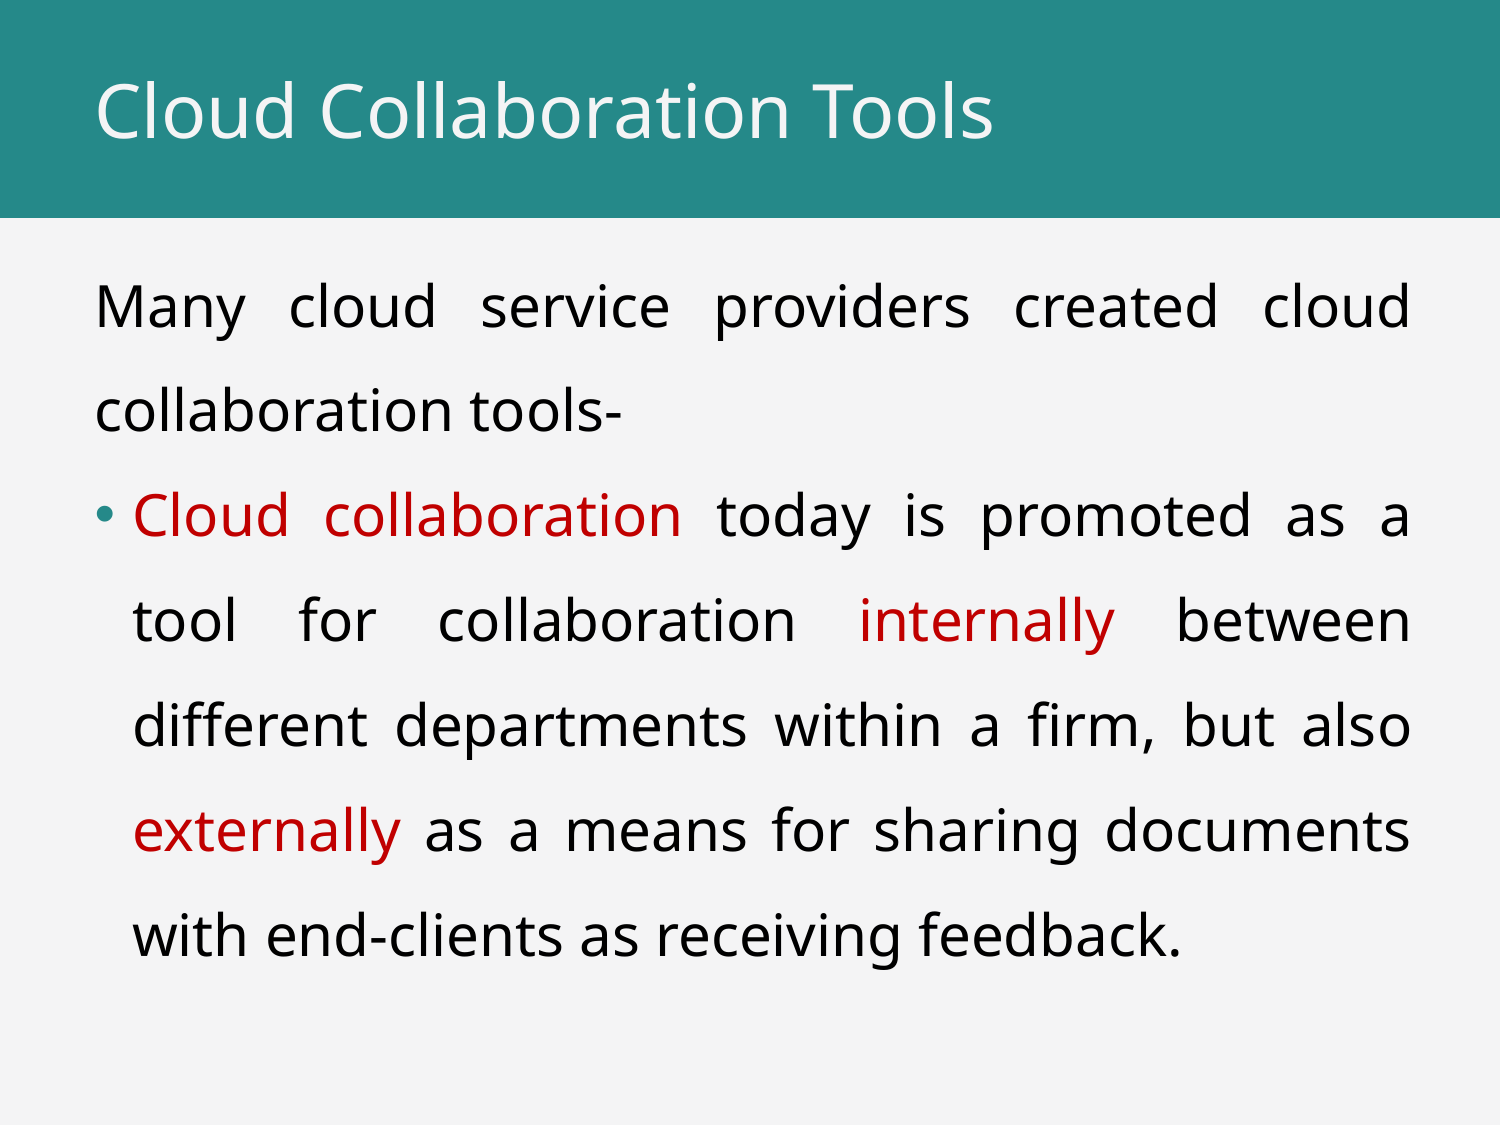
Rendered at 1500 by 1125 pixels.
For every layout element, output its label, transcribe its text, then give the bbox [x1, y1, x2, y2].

list Many cloud service providers created cloud collaboration tools- Cloud collaboration today is promoted as a tool for collaboration internally between different departments within a firm, but also externally as a means for sharing documents with end-clients as receiving feedback. [79, 226, 1428, 1100]
title Cloud Collaboration Tools [79, 0, 1500, 218]
